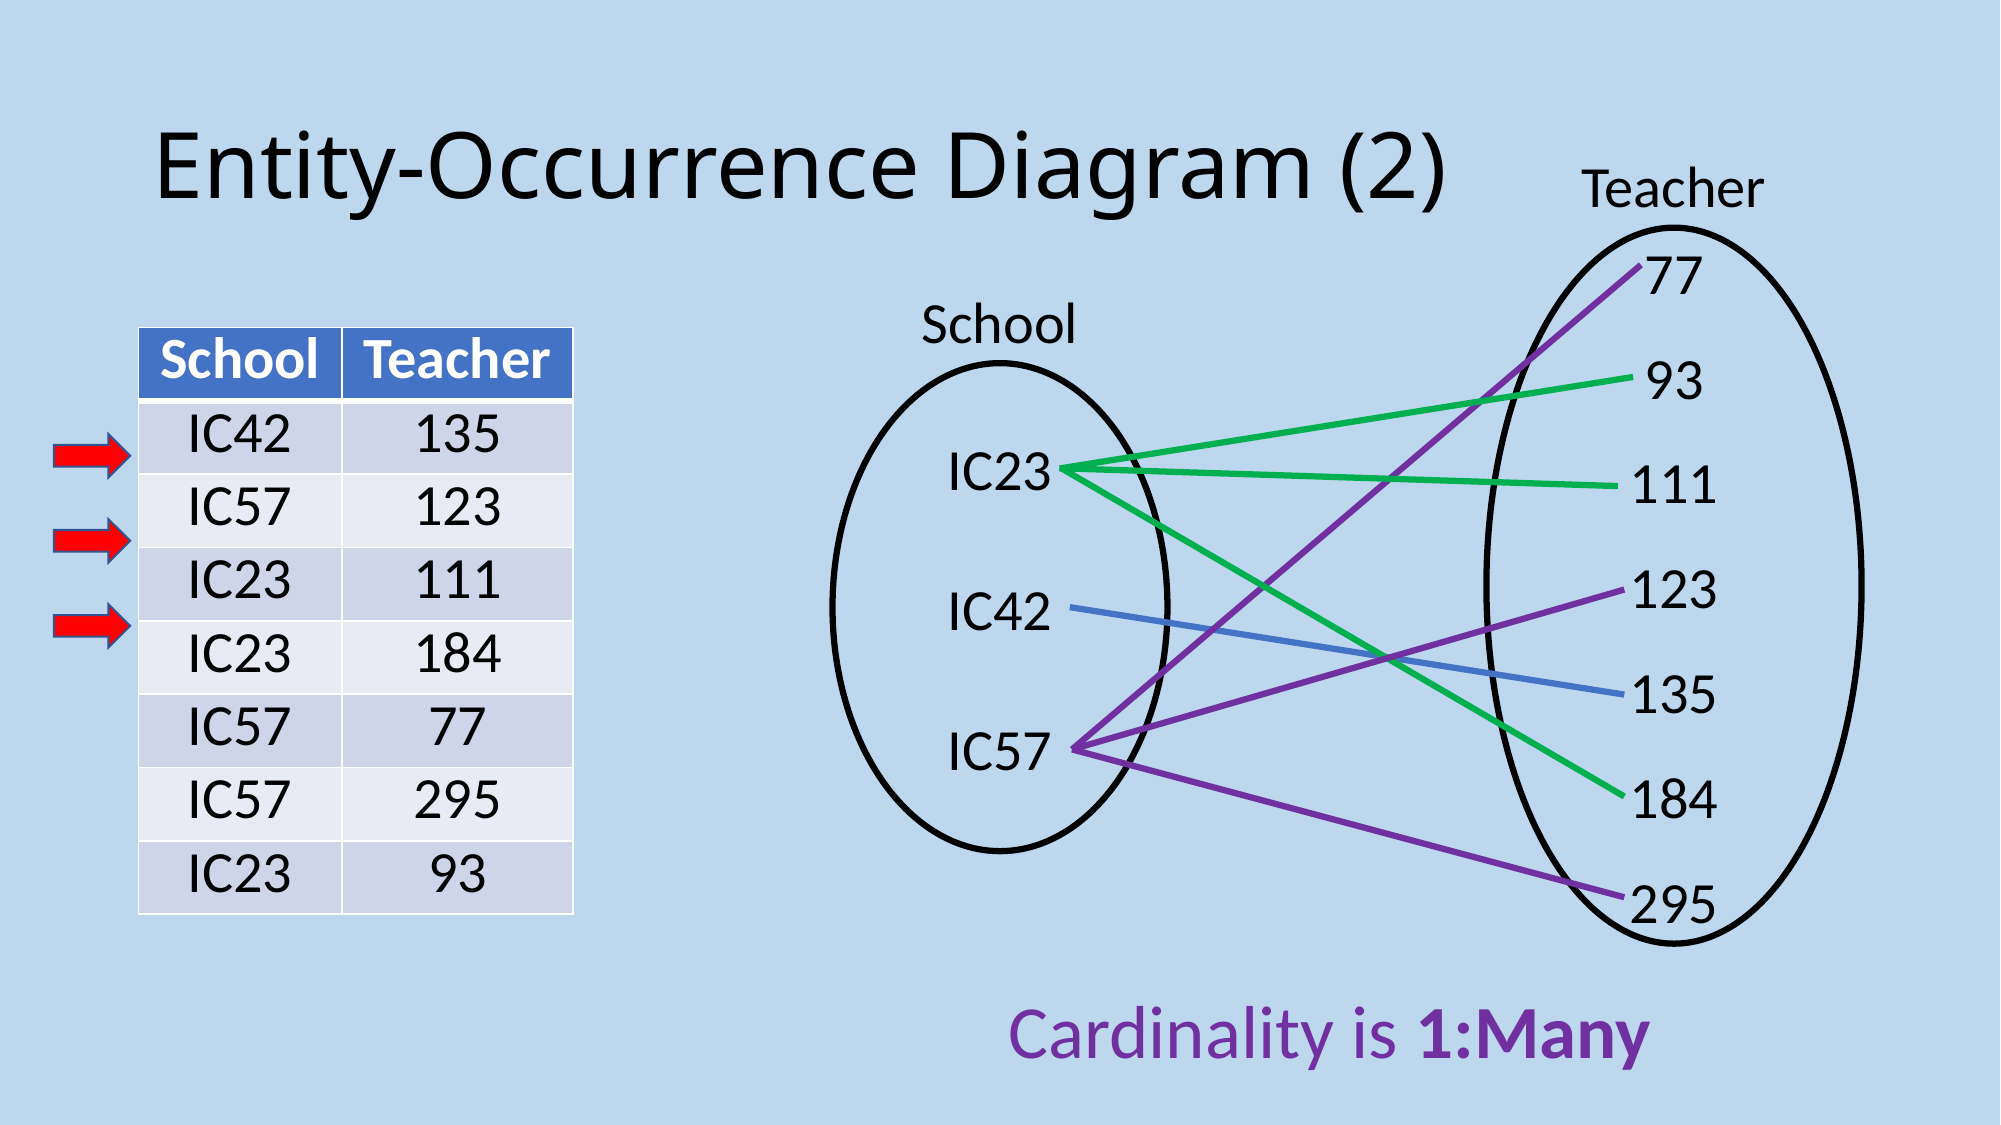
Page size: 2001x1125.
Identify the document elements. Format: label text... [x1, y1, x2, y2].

table_cell IC57 [139, 475, 341, 547]
table_cell IC57 [139, 695, 341, 767]
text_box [832, 277, 1071, 852]
table_cell IC23 [139, 548, 341, 620]
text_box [1071, 589, 1625, 750]
text_box [52, 516, 132, 565]
table_cell 111 [343, 548, 572, 620]
text_box [52, 601, 132, 651]
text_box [1071, 264, 1641, 750]
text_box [1071, 750, 1625, 898]
table_header School [139, 328, 341, 398]
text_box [1061, 469, 1625, 797]
table_header Teacher [343, 328, 572, 398]
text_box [1061, 376, 1634, 469]
table_cell IC42 [139, 404, 341, 473]
title Entity-Occurrence Diagram (2) [137, 59, 1863, 278]
text_box [52, 431, 132, 480]
text_box Cardinality is 1:Many [993, 976, 1667, 1082]
table_cell IC57 [139, 768, 341, 840]
table_cell 135 [343, 404, 572, 473]
table_cell IC23 [139, 622, 341, 693]
table_cell IC23 [139, 842, 341, 913]
table_cell 93 [343, 842, 572, 913]
table_cell 295 [343, 768, 572, 840]
table_cell 184 [343, 622, 572, 693]
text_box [1486, 141, 1862, 944]
table_cell 123 [343, 475, 572, 547]
table_cell 77 [343, 695, 572, 767]
